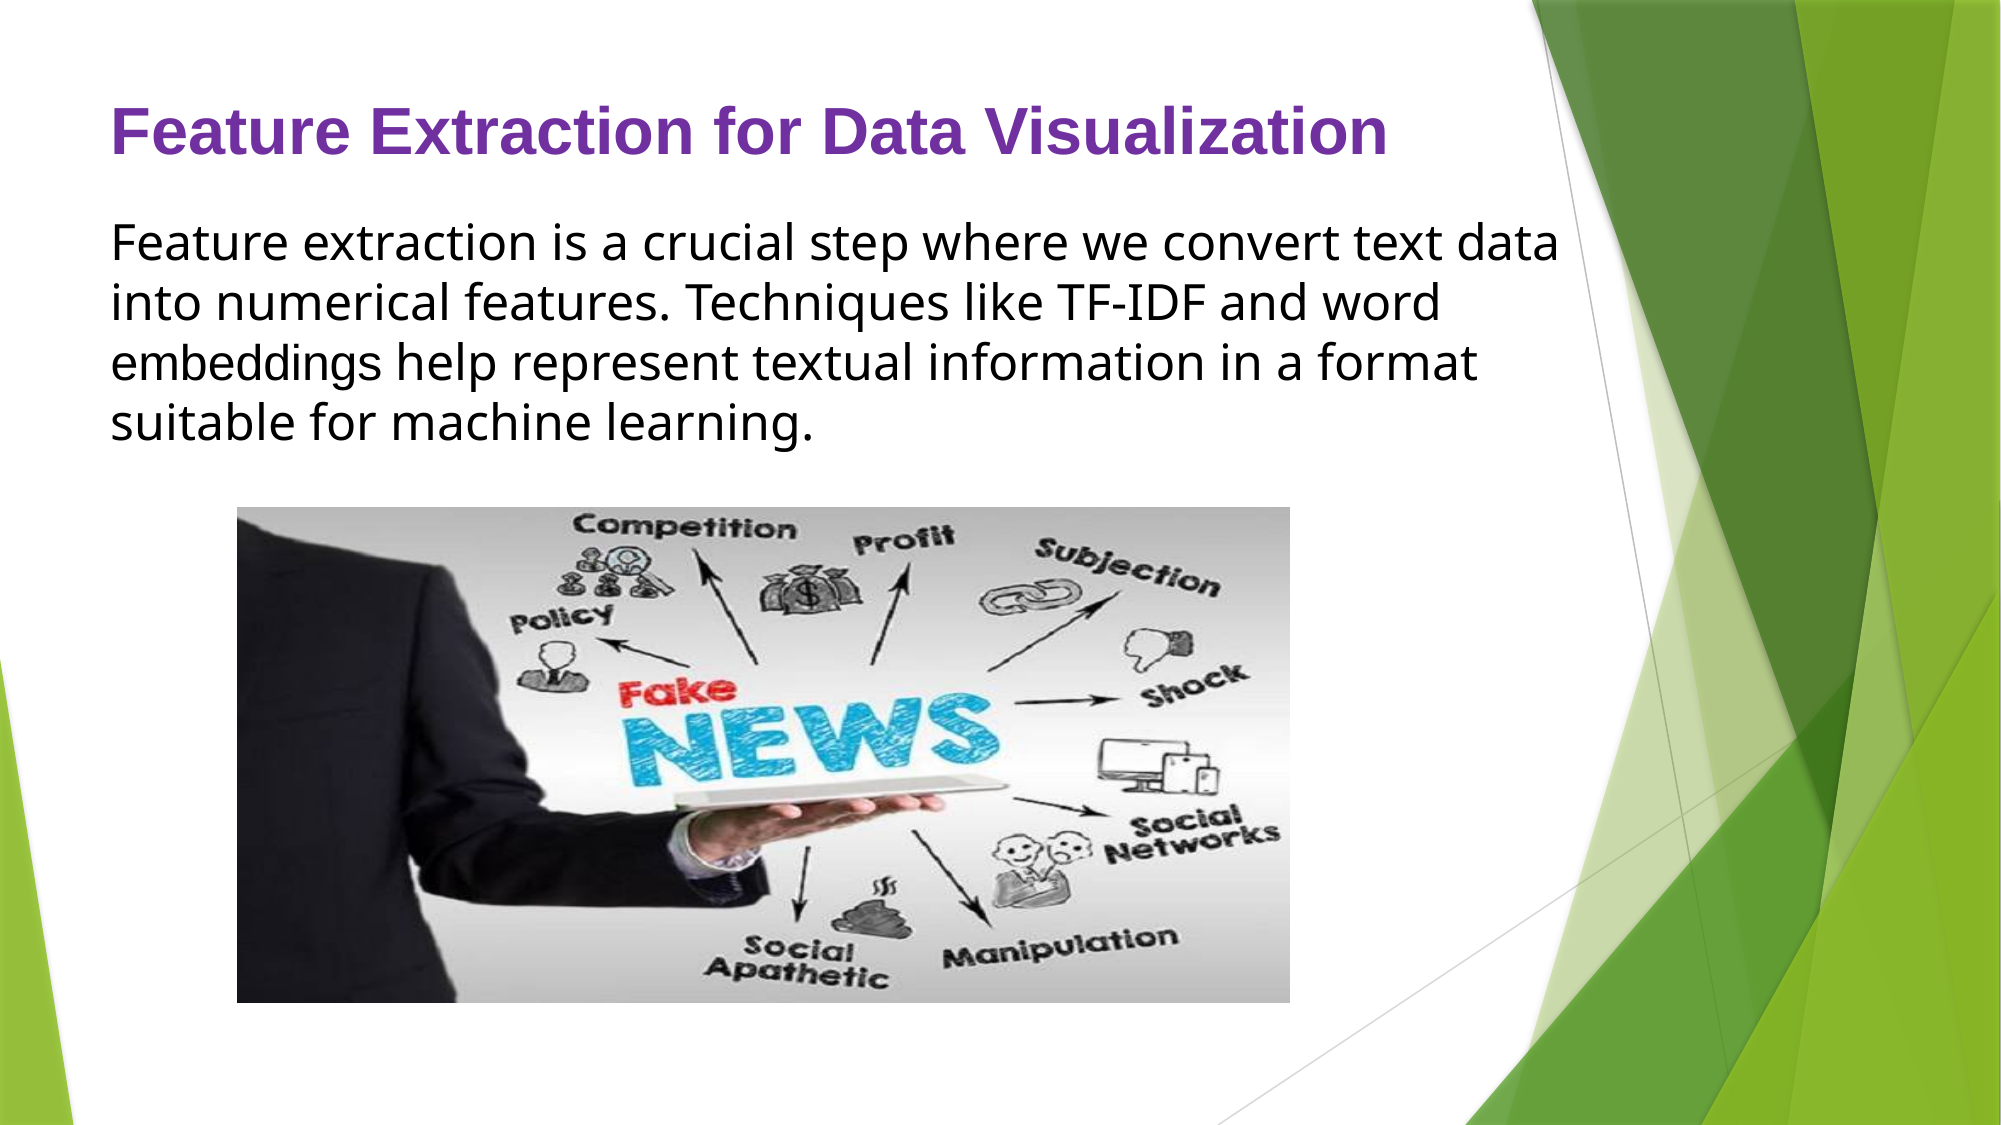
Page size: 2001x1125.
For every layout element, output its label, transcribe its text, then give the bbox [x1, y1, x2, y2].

picture [236, 507, 1291, 1003]
text_box Feature Extraction for Data Visualization [96, 80, 1510, 176]
text_box Feature extraction is a crucial step where we convert text data into numerical features. Techniques like TF-IDF and word embeddings help represent textual information in a format suitable for machine learning. [95, 202, 1596, 458]
